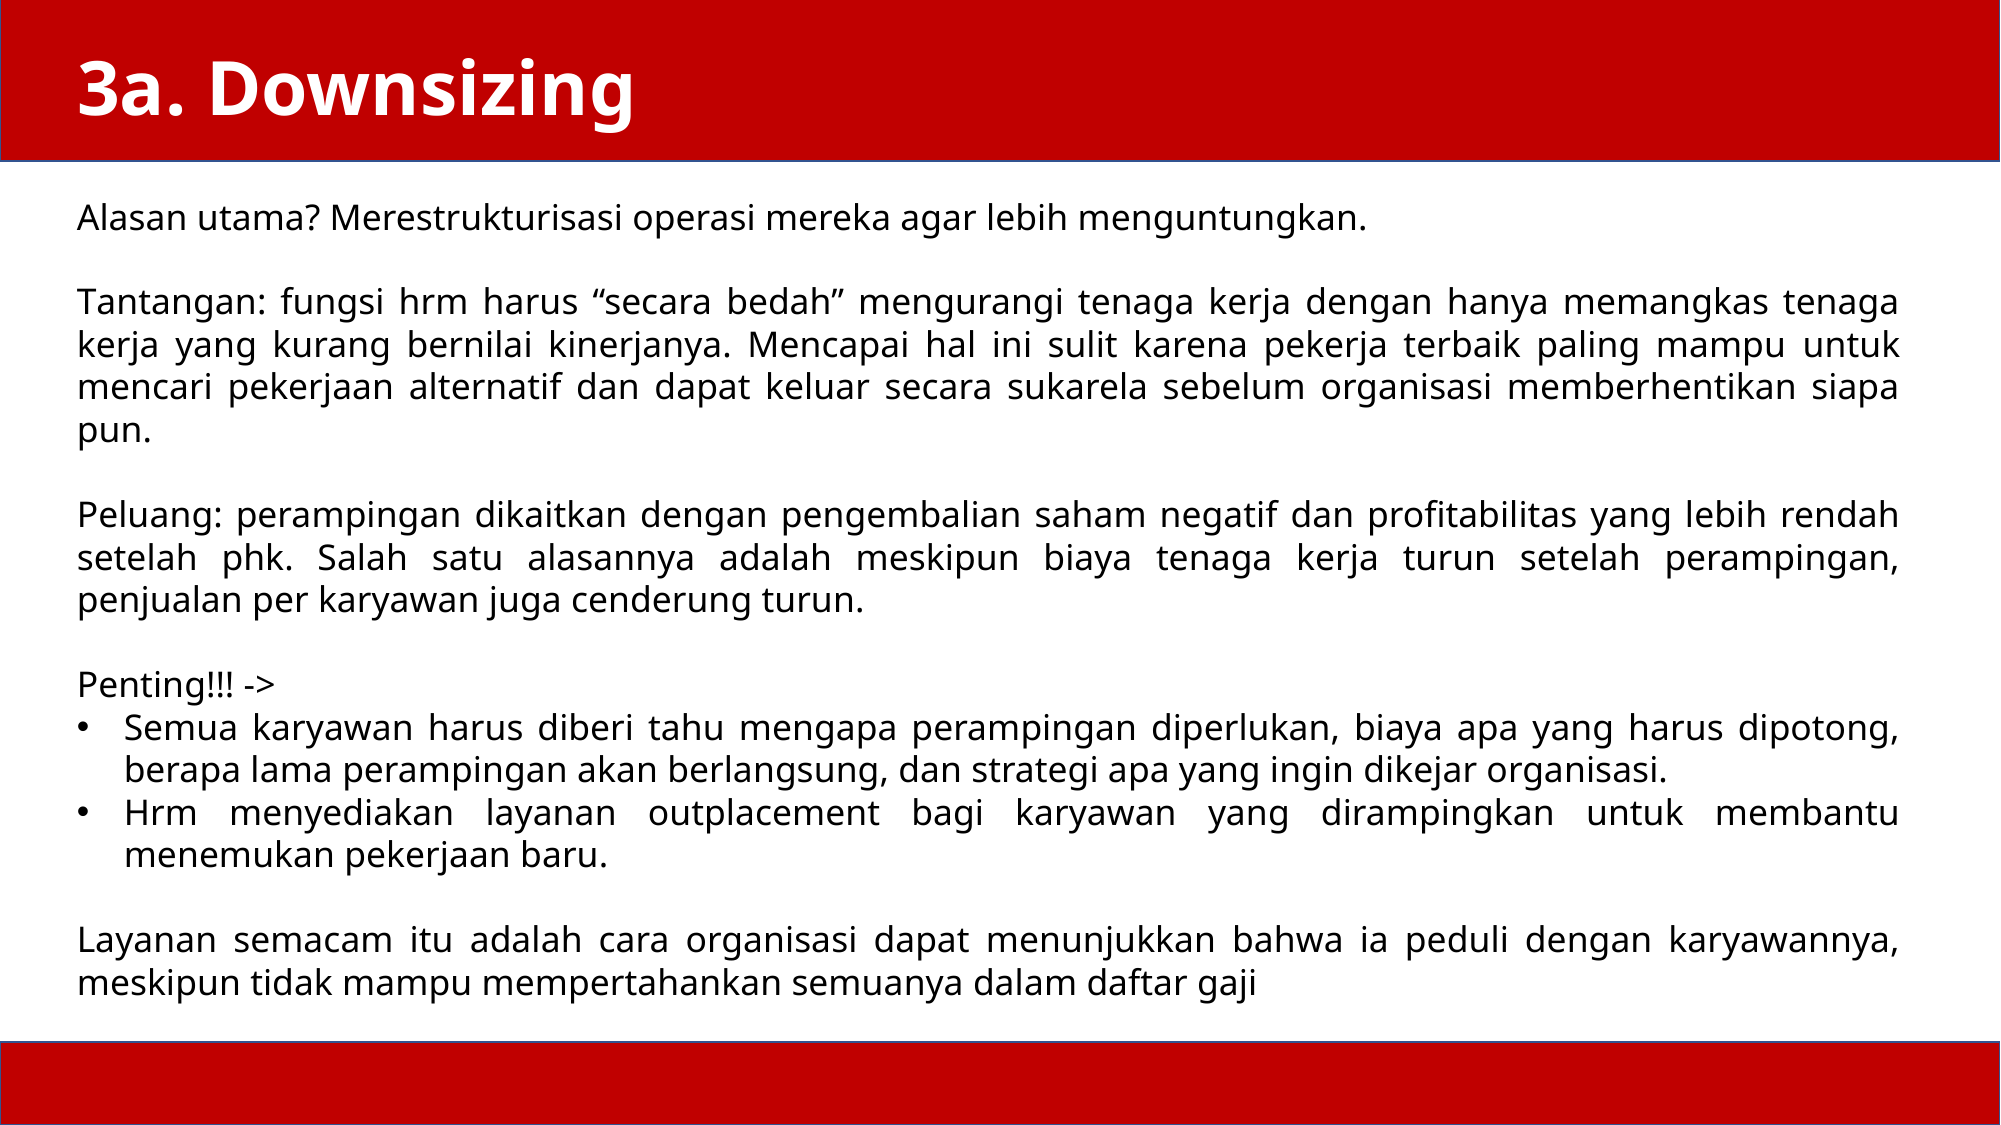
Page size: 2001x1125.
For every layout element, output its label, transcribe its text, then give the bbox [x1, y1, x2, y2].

text_box Alasan utama? Merestrukturisasi operasi mereka agar lebih menguntungkan. Tantangan: fungsi hrm harus “secara bedah” mengurangi tenaga kerja dengan hanya memangkas tenaga kerja yang kurang bernilai kinerjanya. Mencapai hal ini sulit karena pekerja terbaik paling mampu untuk mencari pekerjaan alternatif dan dapat keluar secara sukarela sebelum organisasi memberhentikan siapa pun. Peluang: perampingan dikaitkan dengan pengembalian saham negatif dan profitabilitas yang lebih rendah setelah phk. Salah satu alasannya adalah meskipun biaya tenaga kerja turun setelah perampingan, penjualan per karyawan juga cenderung turun. Penting!!! -> Semua karyawan harus diberi tahu mengapa perampingan diperlukan, biaya apa yang harus dipotong, berapa lama perampingan akan berlangsung, dan strategi apa yang ingin dikejar organisasi. Hrm menyediakan layanan outplacement bagi karyawan yang dirampingkan untuk membantu menemukan pekerjaan baru. Layanan semacam itu adalah cara organisasi dapat menunjukkan bahwa ia peduli dengan karyawannya, meskipun tidak mampu mempertahankan semuanya dalam daftar gaji [62, 187, 1916, 1010]
text_box [0, 1041, 2000, 1125]
title 3a. Downsizing [62, 31, 1028, 140]
text_box [0, 0, 2000, 162]
